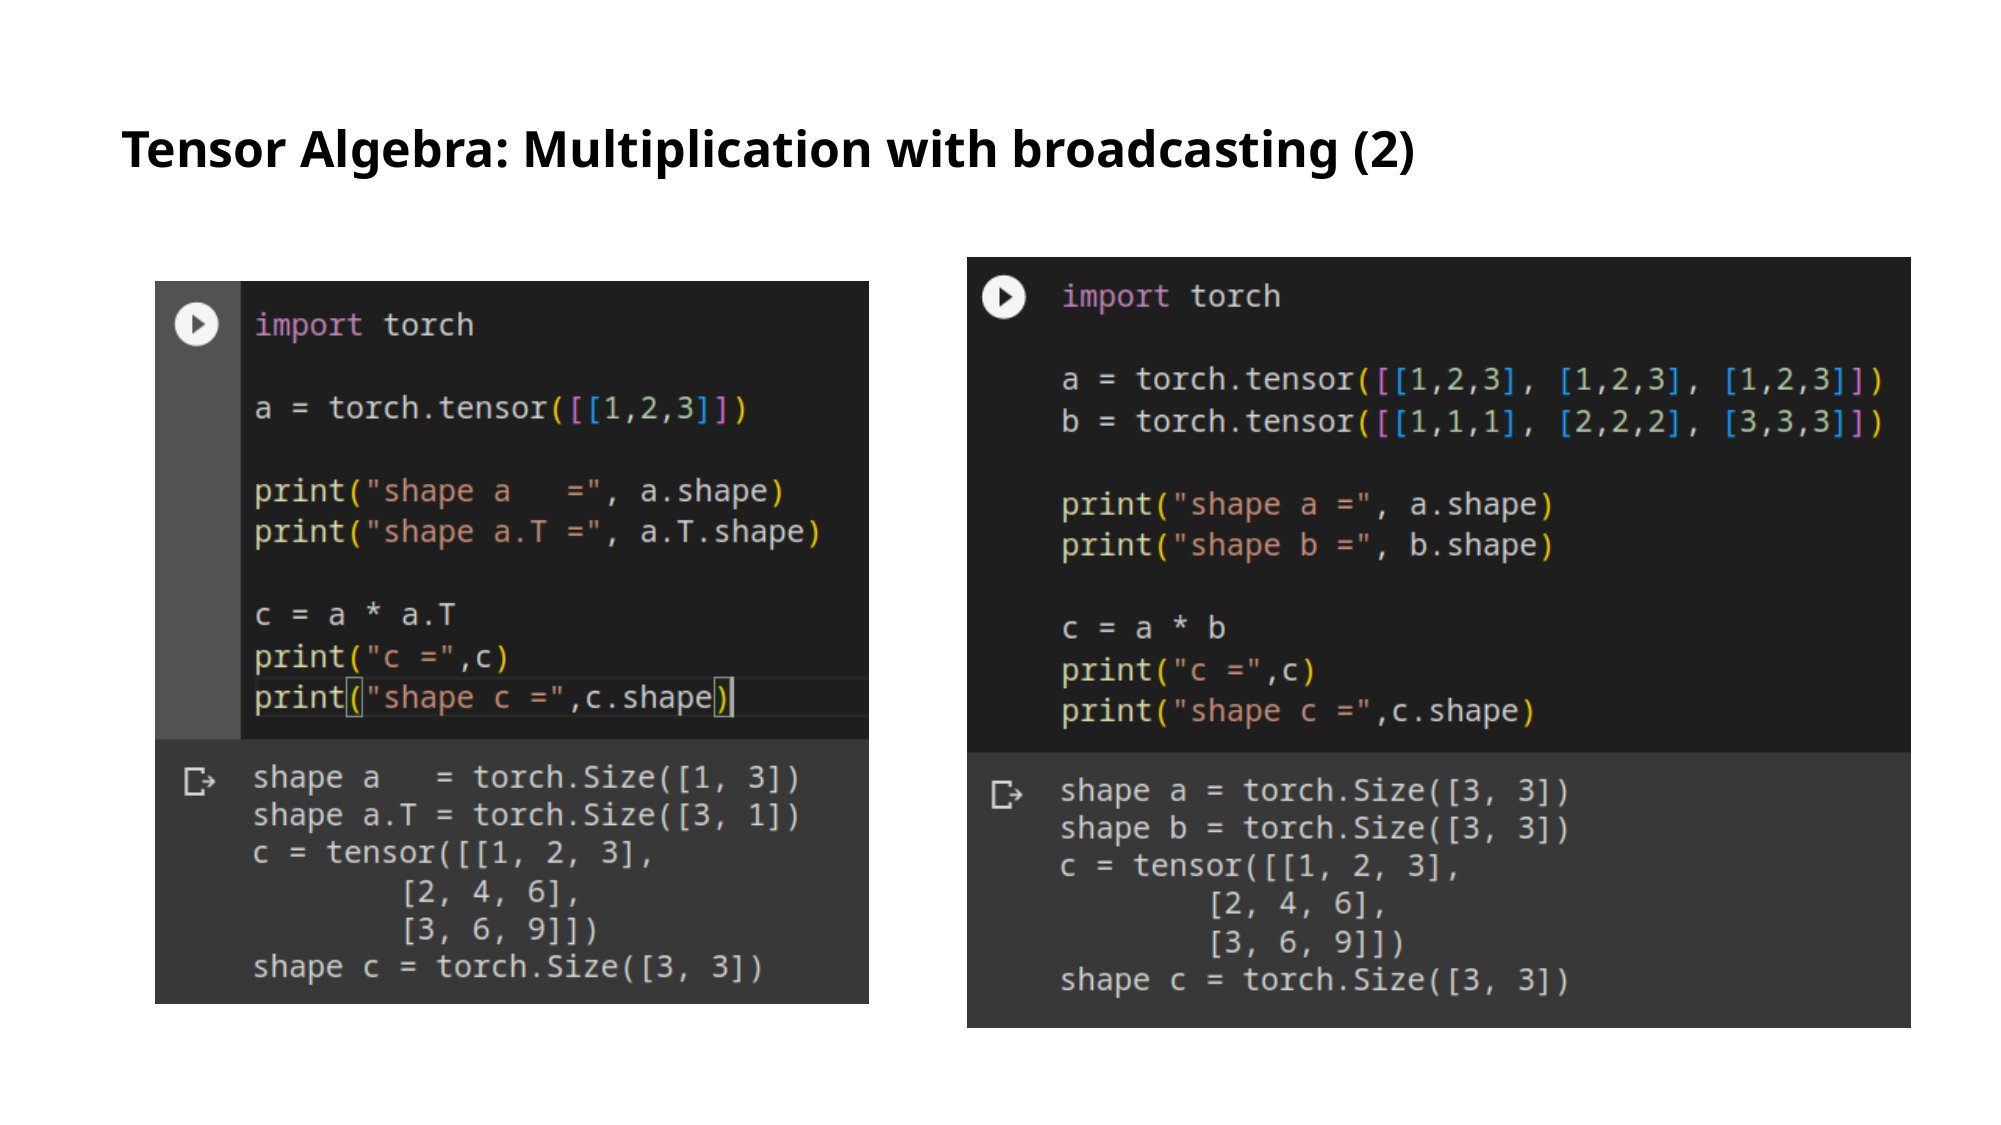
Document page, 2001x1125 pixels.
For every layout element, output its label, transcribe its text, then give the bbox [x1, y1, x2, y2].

picture [155, 281, 869, 1004]
picture [967, 257, 1911, 1028]
title Tensor Algebra: Multiplication with broadcasting (2) [106, 42, 1832, 260]
